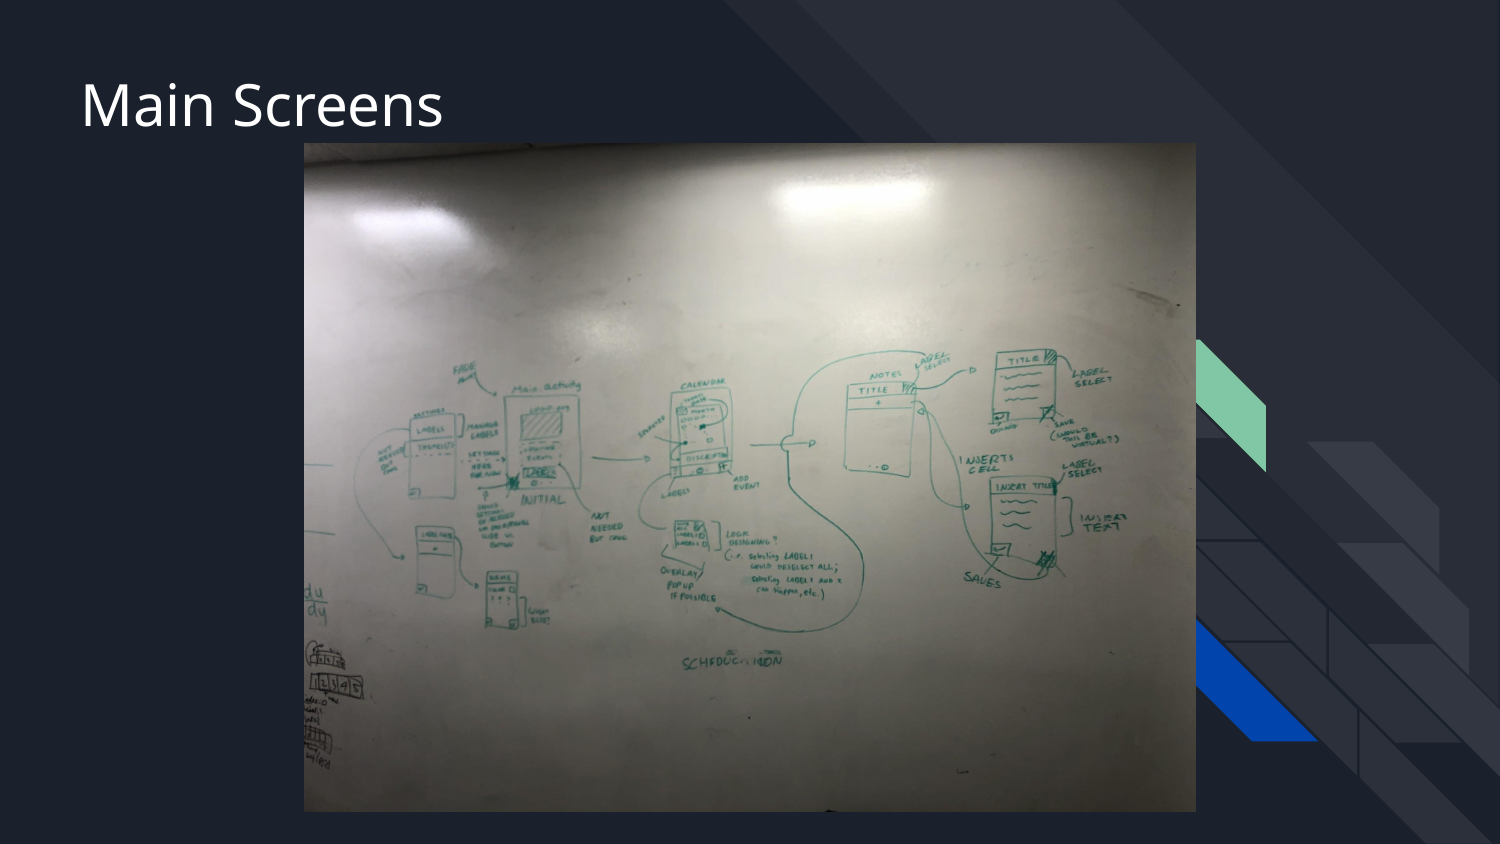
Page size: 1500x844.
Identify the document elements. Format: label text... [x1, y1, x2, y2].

picture [304, 143, 1196, 812]
title Main Screens [65, 9, 818, 198]
